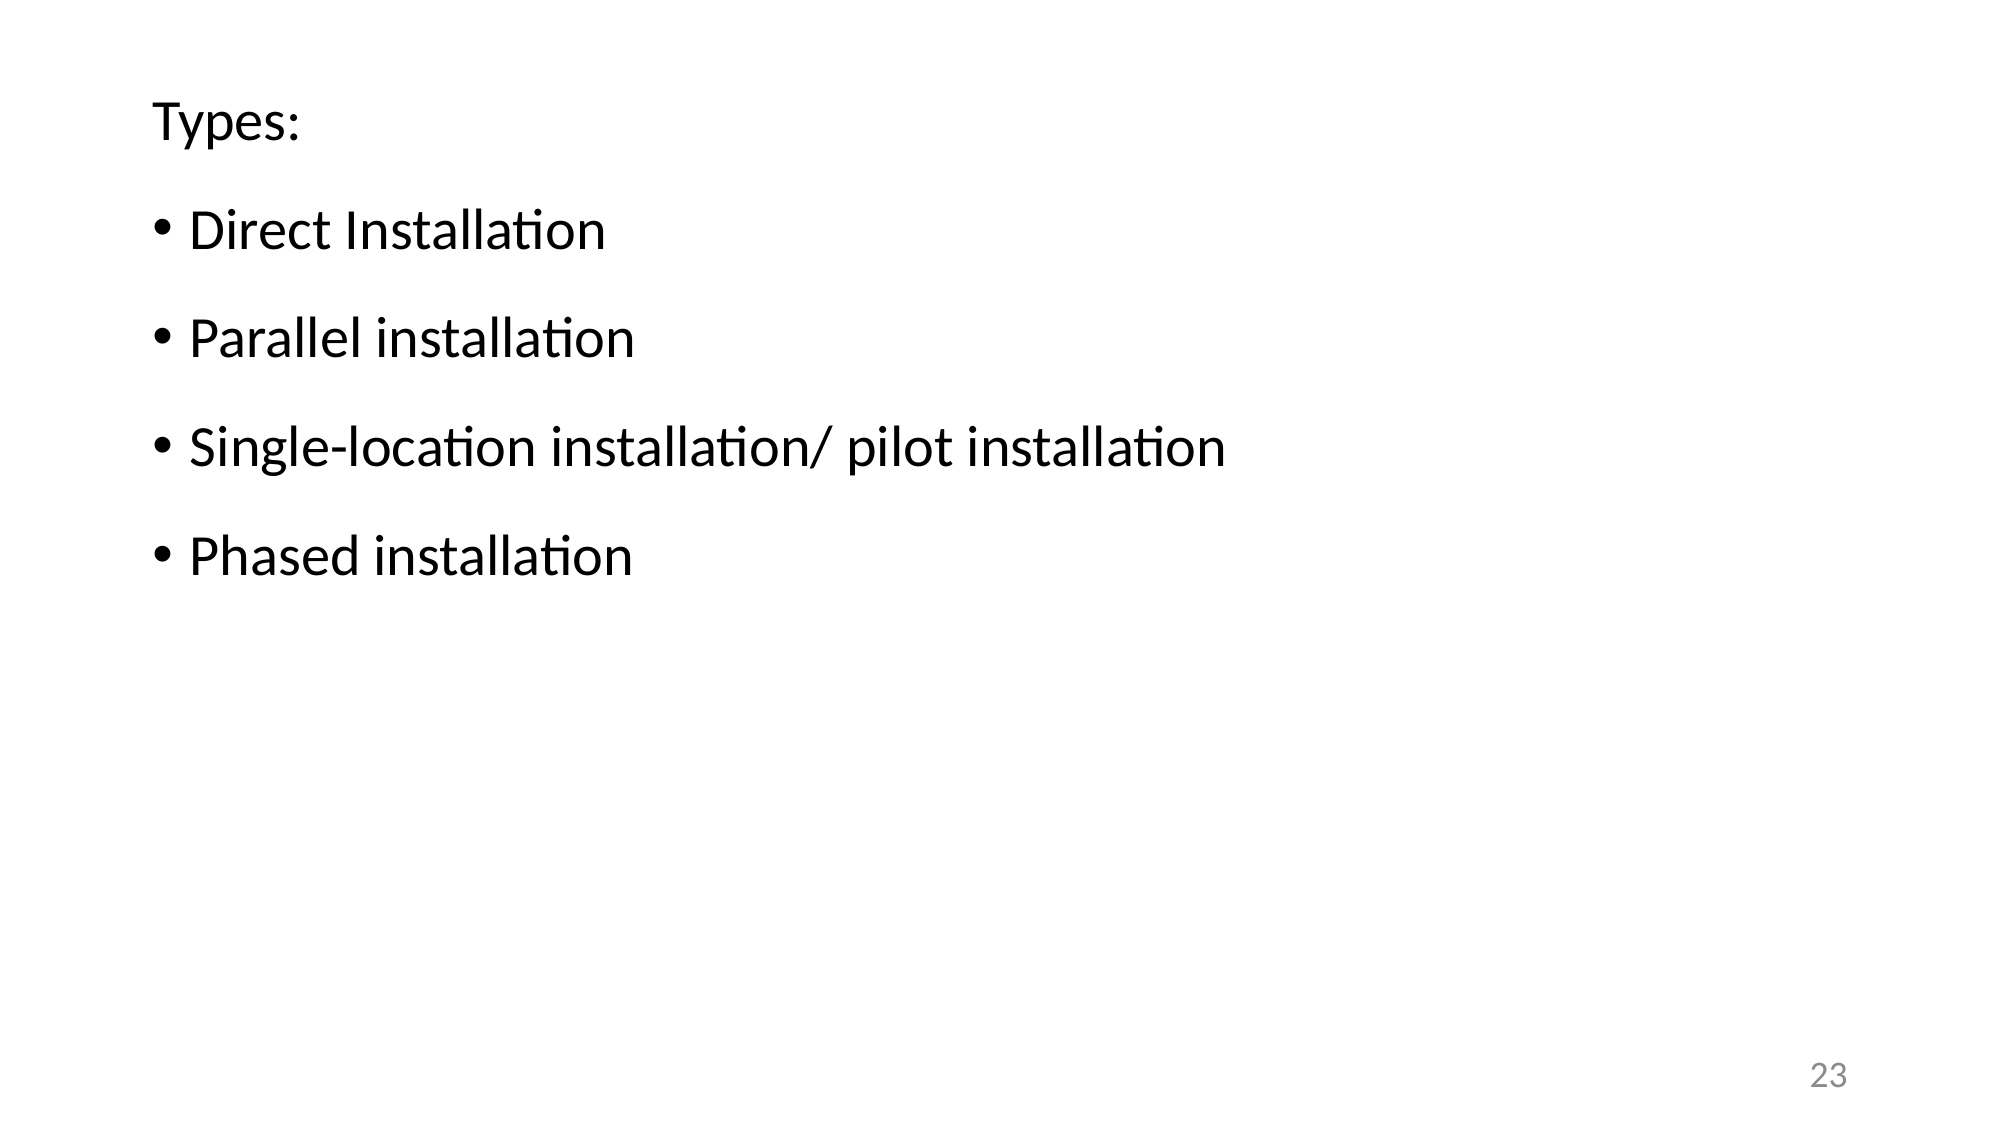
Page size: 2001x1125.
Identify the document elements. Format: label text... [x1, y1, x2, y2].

list Types: Direct Installation Parallel installation Single-location installation/ pilot installation Phased installation [137, 82, 1863, 1005]
slide_number 23 [1412, 1042, 1863, 1103]
